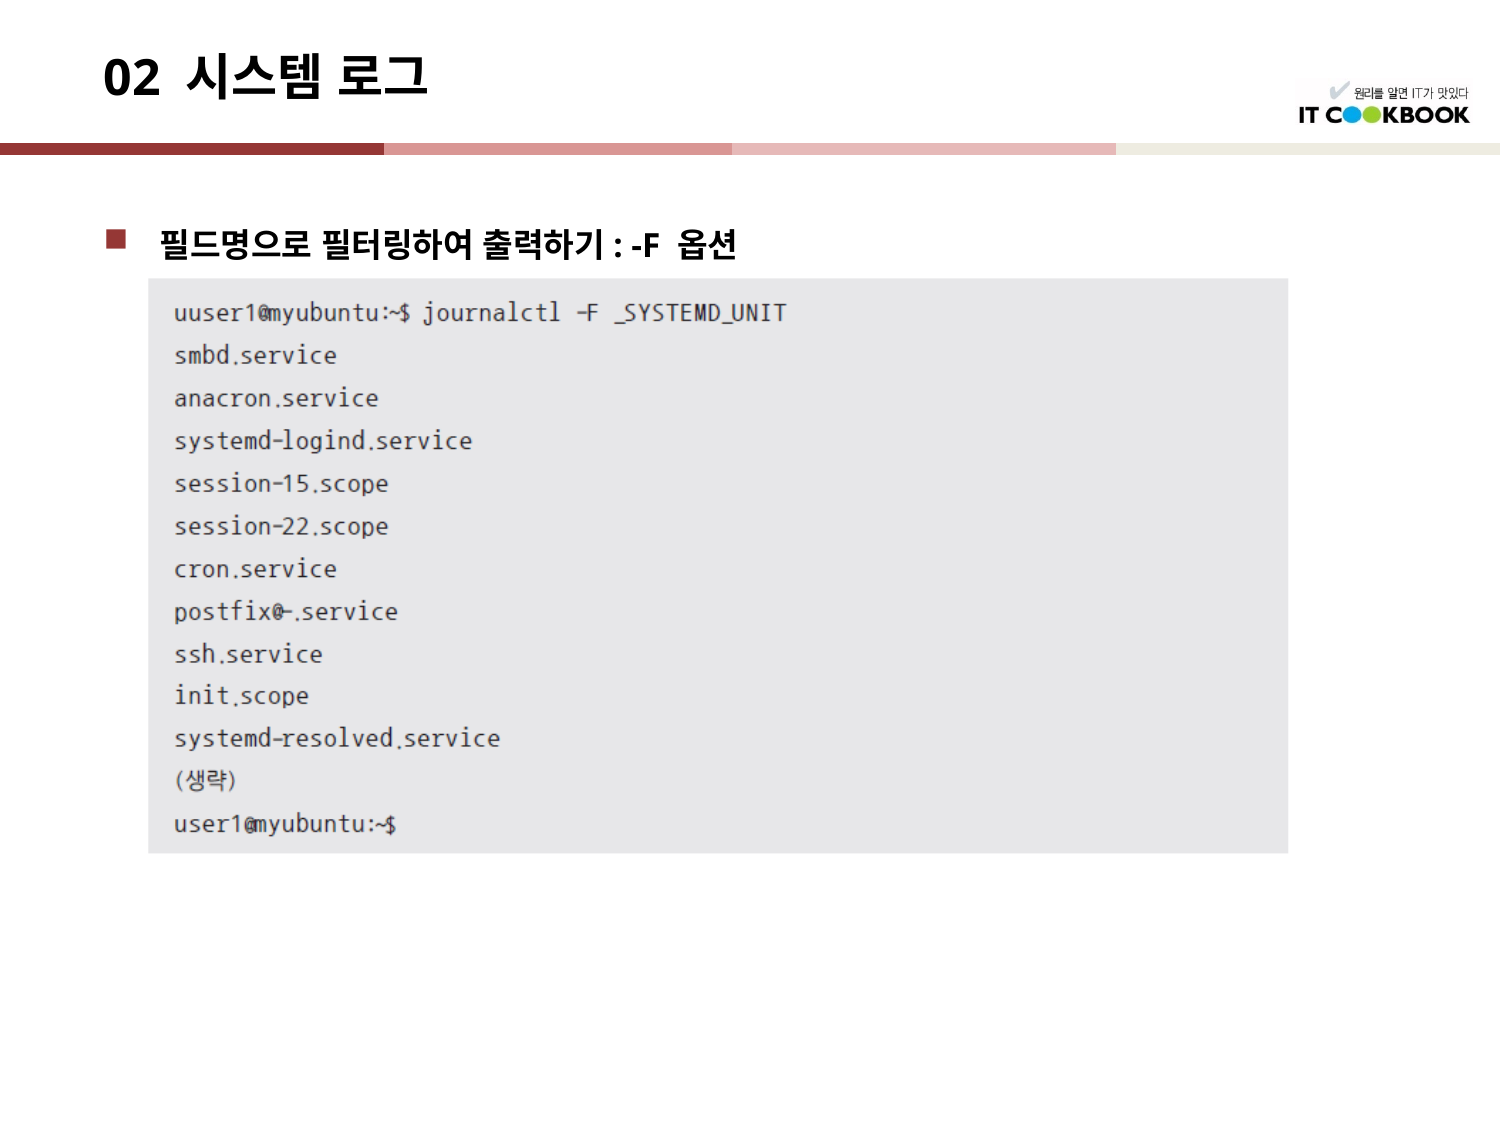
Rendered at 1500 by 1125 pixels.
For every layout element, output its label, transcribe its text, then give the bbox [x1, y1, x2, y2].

picture [1295, 78, 1473, 125]
picture [147, 270, 1305, 855]
title 02 시스템 로그 [88, 30, 1330, 121]
list 필드명으로 필터링하여 출력하기: -F 옵션 [88, 196, 1436, 1083]
